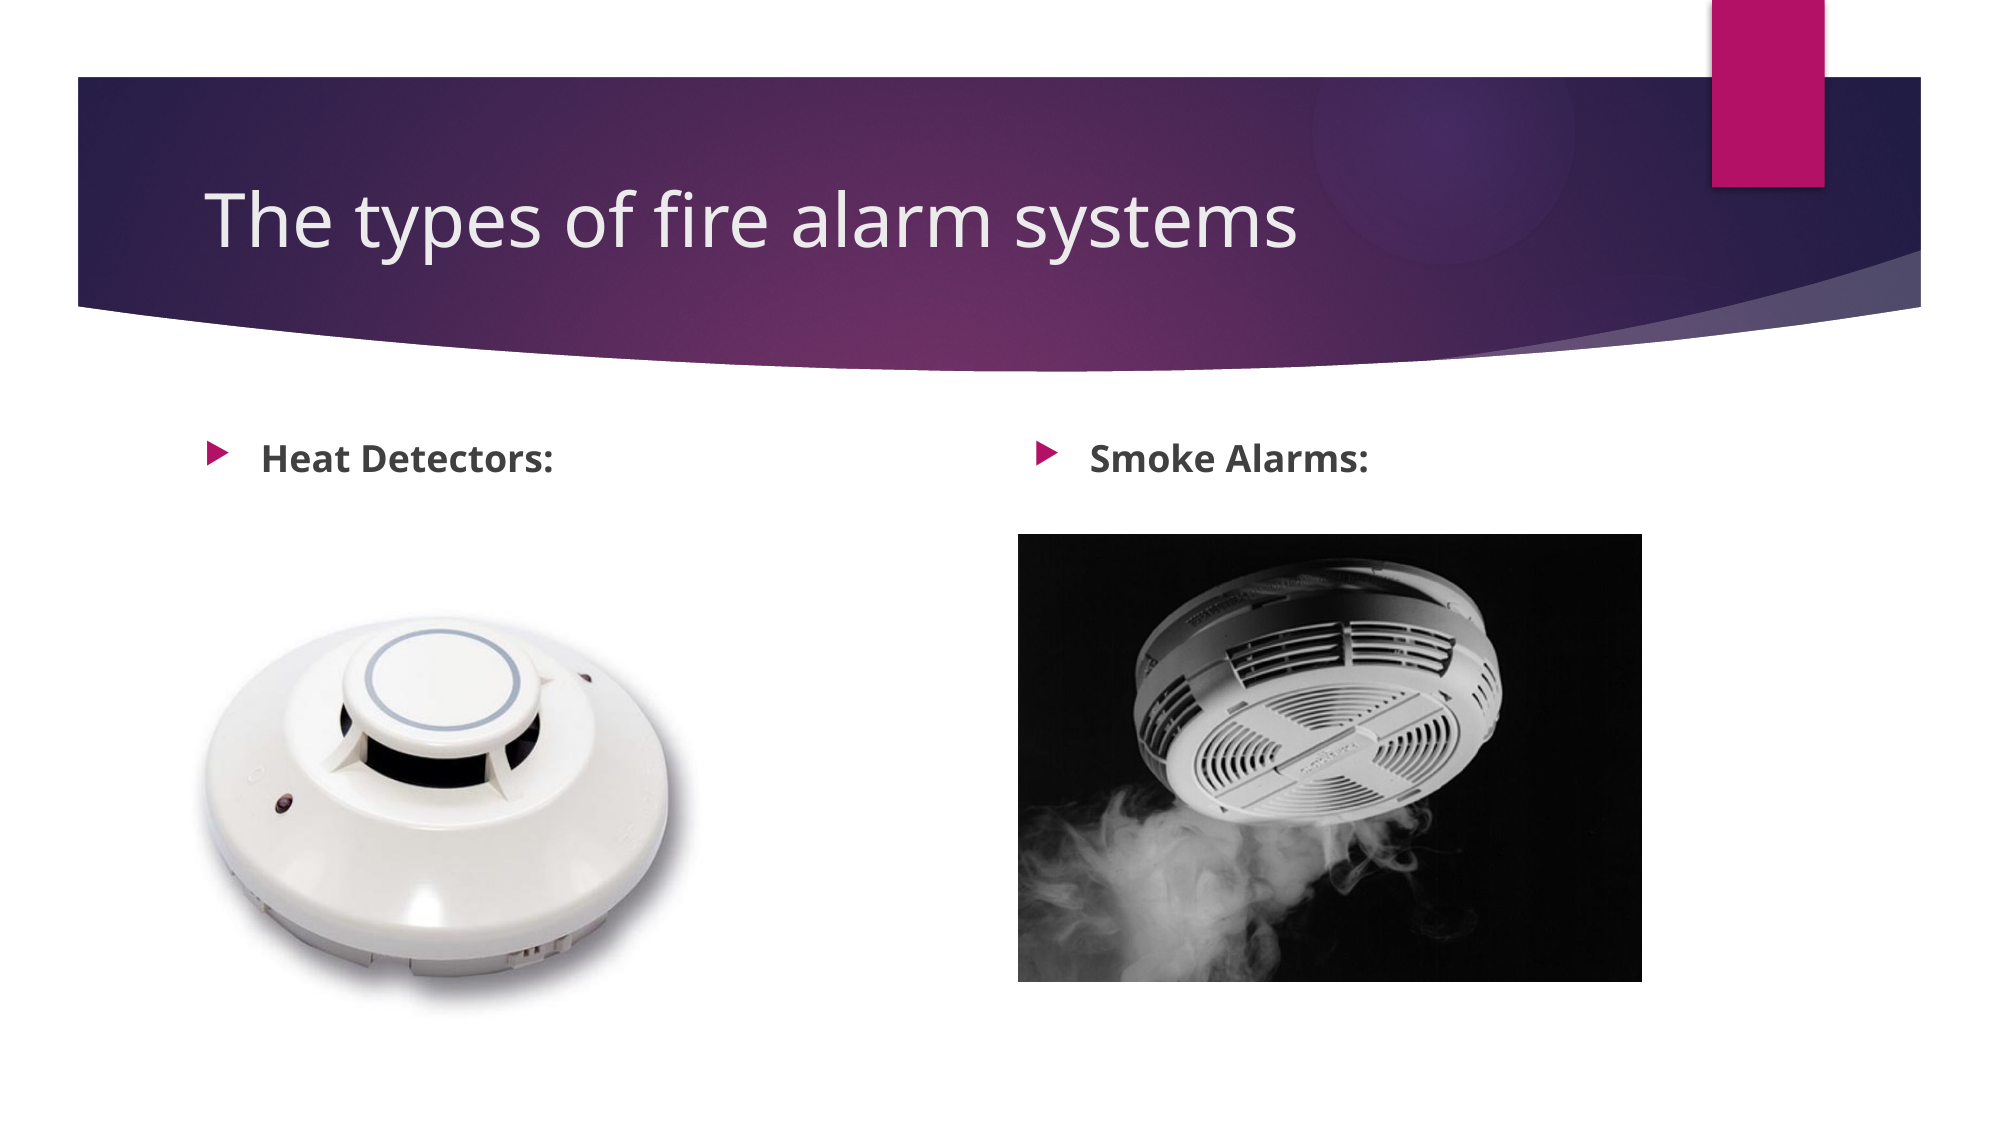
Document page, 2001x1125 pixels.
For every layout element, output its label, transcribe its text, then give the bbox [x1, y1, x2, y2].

picture [174, 534, 716, 1076]
list Heat Detectors: [189, 427, 981, 988]
picture [1018, 534, 1642, 982]
title The types of fire alarm systems [189, 159, 1627, 276]
list Smoke Alarms: [1018, 427, 1810, 988]
